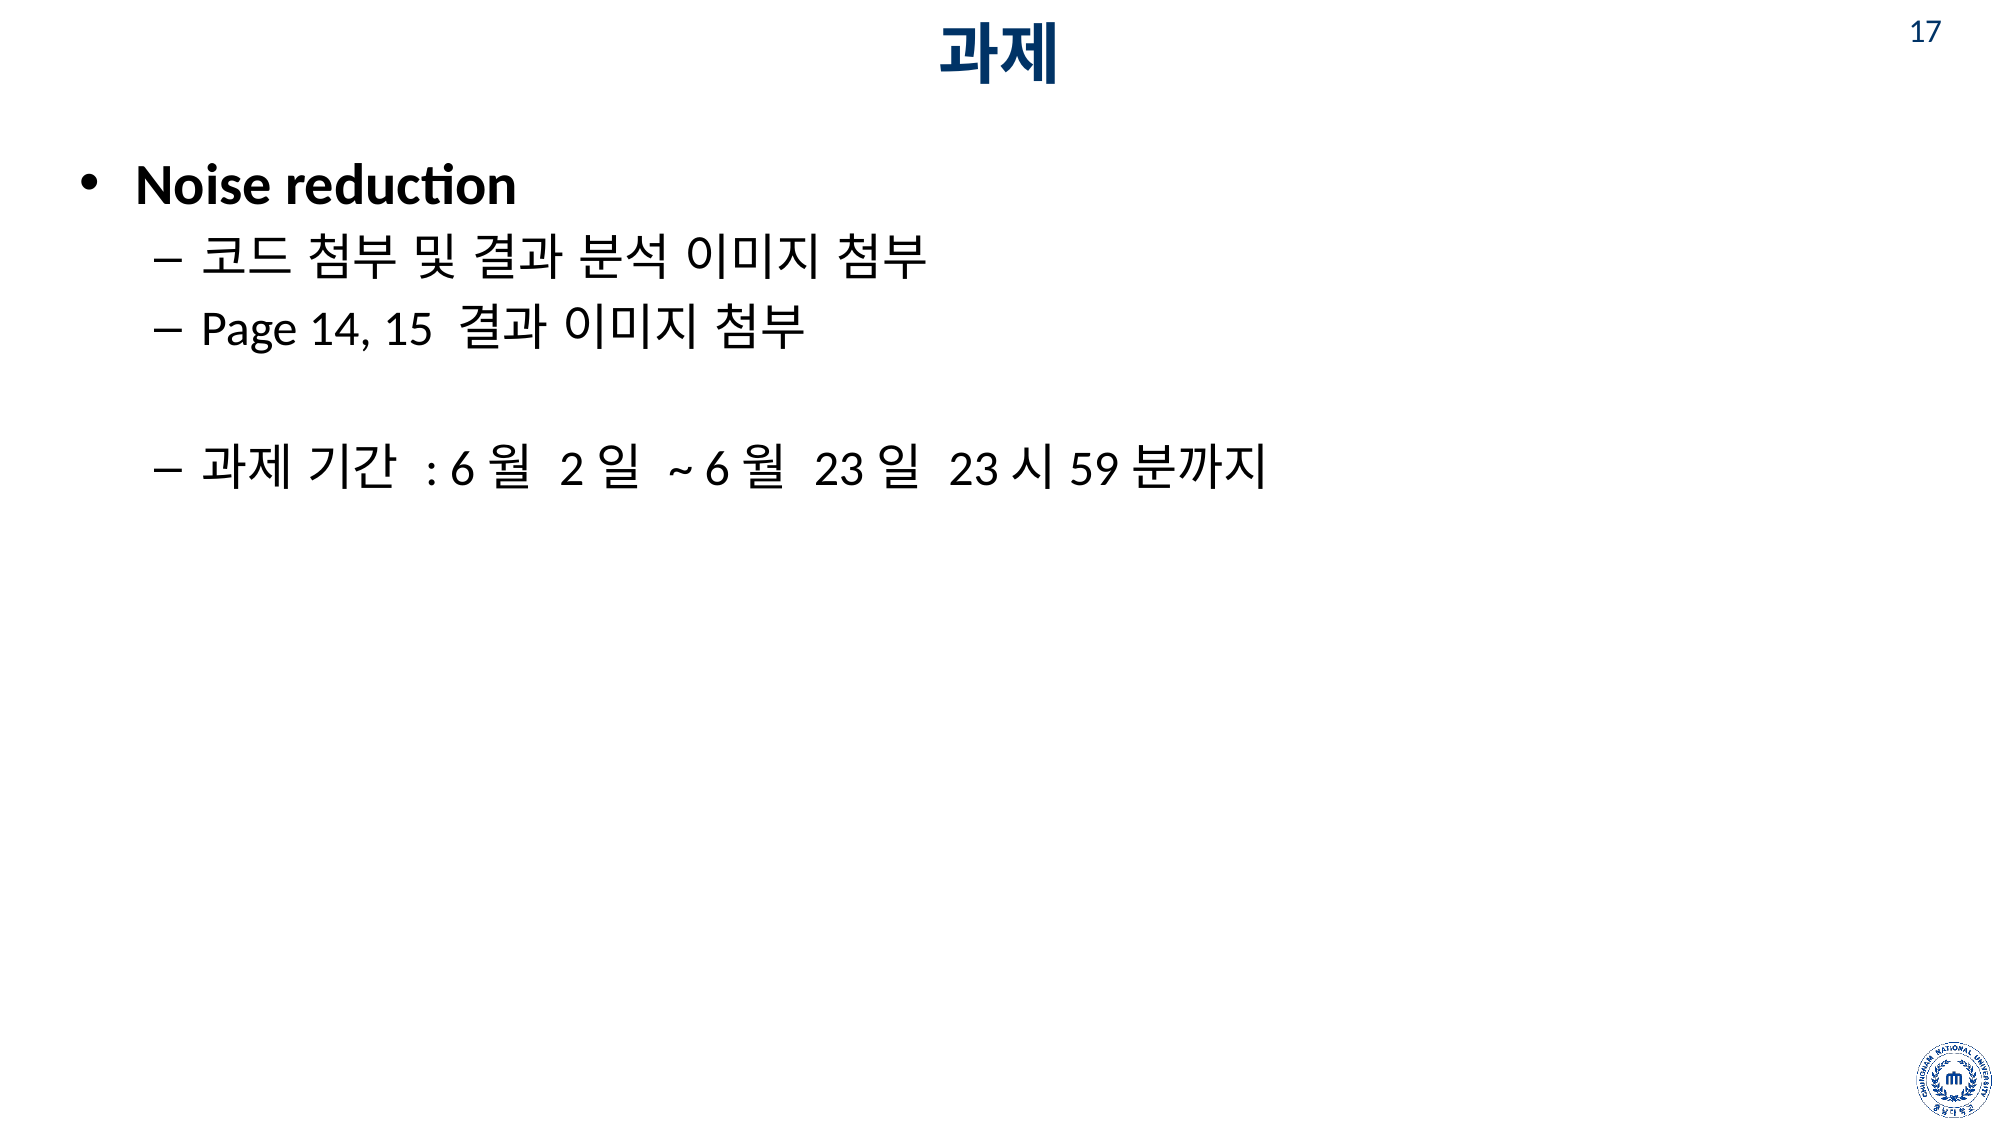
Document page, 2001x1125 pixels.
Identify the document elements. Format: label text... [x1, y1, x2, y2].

text_box Noise reduction 코드 첨부 및 결과 분석 이미지 첨부 Page 14, 15 결과 이미지 첨부 과제 기간 : 6월 2일 ~ 6월 23일 23시59분까지 [64, 138, 1986, 1060]
picture [1916, 1042, 1994, 1118]
title 과제 [39, 2, 1961, 102]
